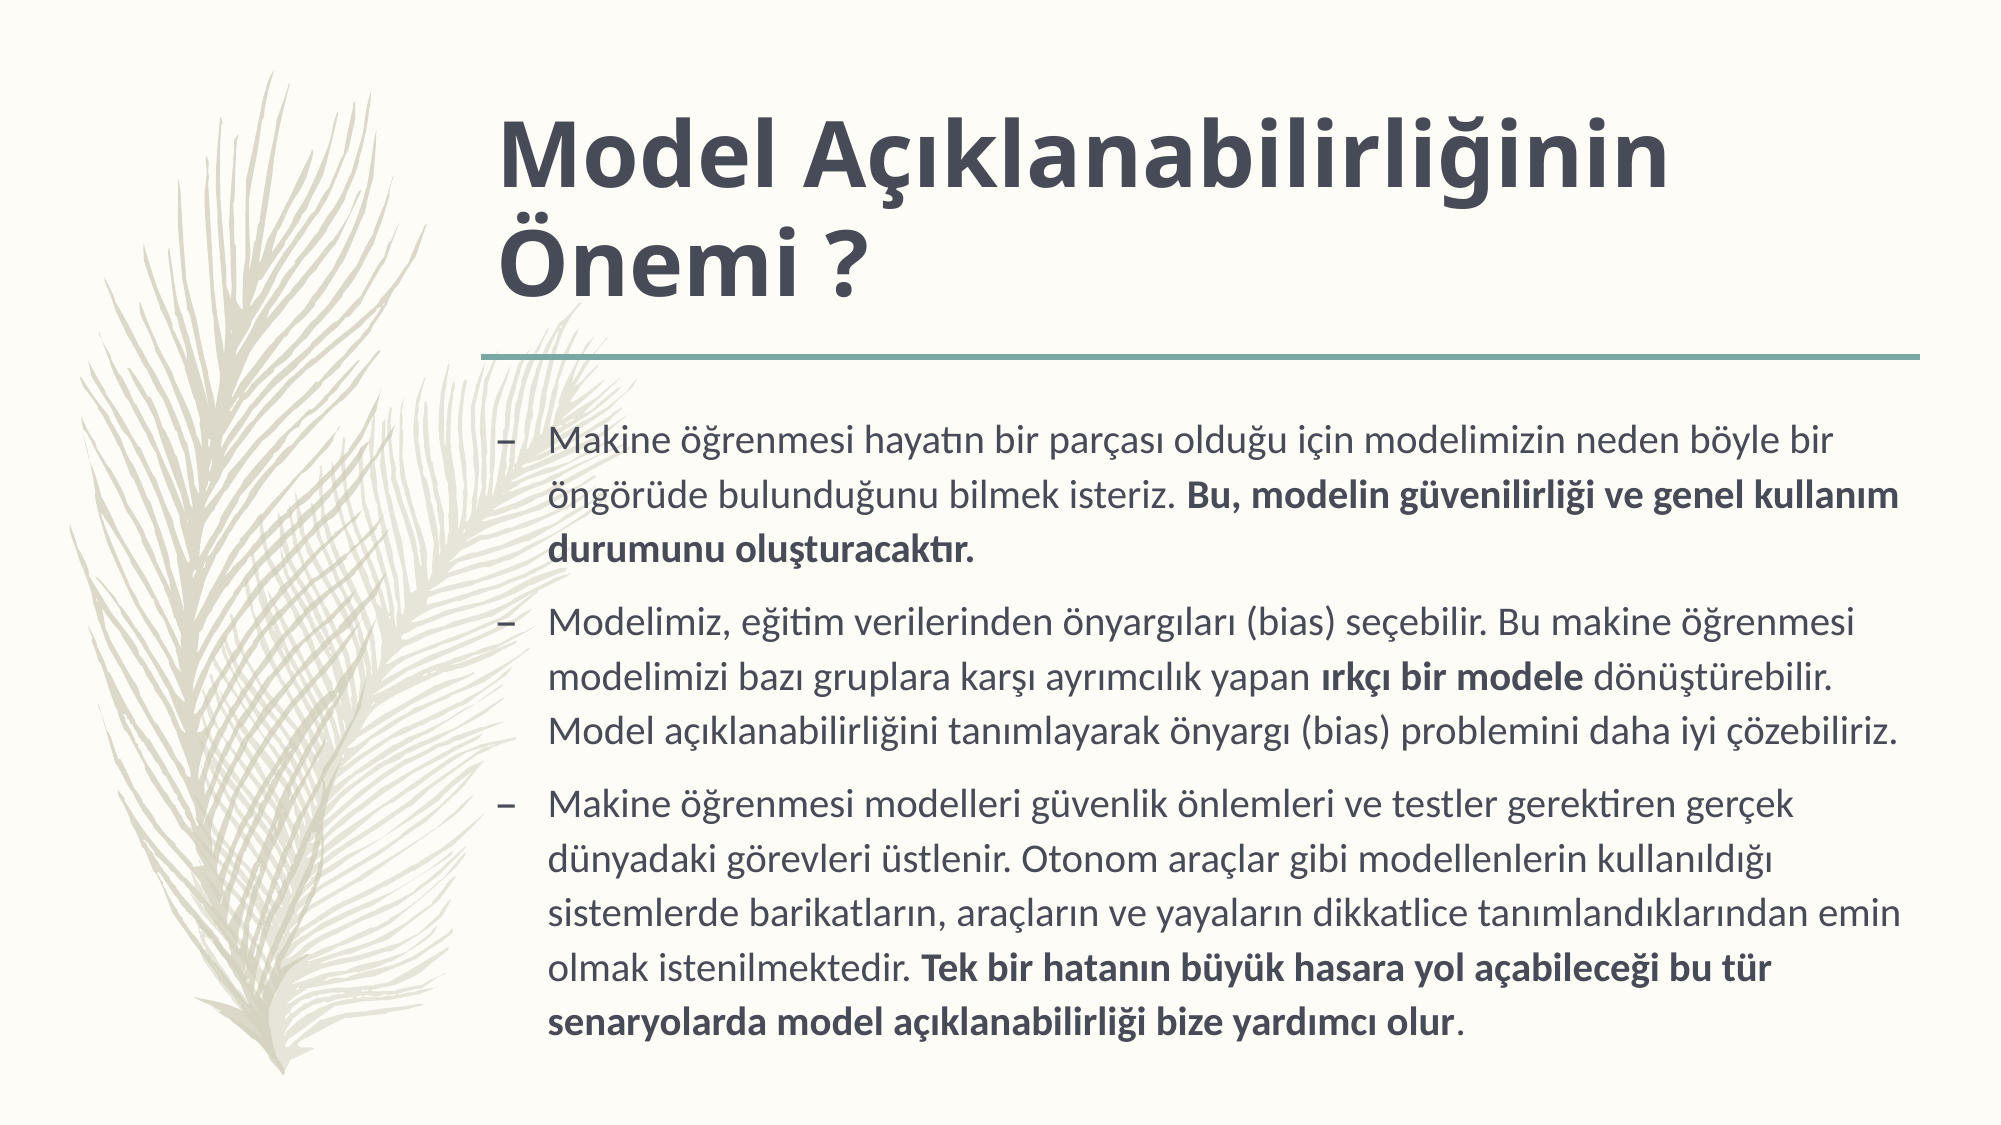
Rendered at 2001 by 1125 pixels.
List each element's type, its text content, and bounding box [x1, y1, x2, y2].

list Makine öğrenmesi hayatın bir parçası olduğu için modelimizin neden böyle bir öngörüde bulunduğunu bilmek isteriz. Bu, modelin güvenilirliği ve genel kullanım durumunu oluşturacaktır. Modelimiz, eğitim verilerinden önyargıları (bias) seçebilir. Bu makine öğrenmesi modelimizi bazı gruplara karşı ayrımcılık yapan ırkçı bir modele dönüştürebilir. Model açıklanabilirliğini tanımlayarak önyargı (bias) problemini daha iyi çözebiliriz. Makine öğrenmesi modelleri güvenlik önlemleri ve testler gerektiren gerçek dünyadaki görevleri üstlenir. Otonom araçlar gibi modellenlerin kullanıldığı sistemlerde barikatların, araçların ve yayaların dikkatlice tanımlandıklarından emin olmak istenilmektedir. Tek bir hatanın büyük hasara yol açabileceği bu tür senaryolarda model açıklanabilirliği bize yardımcı olur. [481, 399, 1920, 1103]
title Model Açıklanabilirliğinin Önemi ? [481, 93, 1920, 350]
